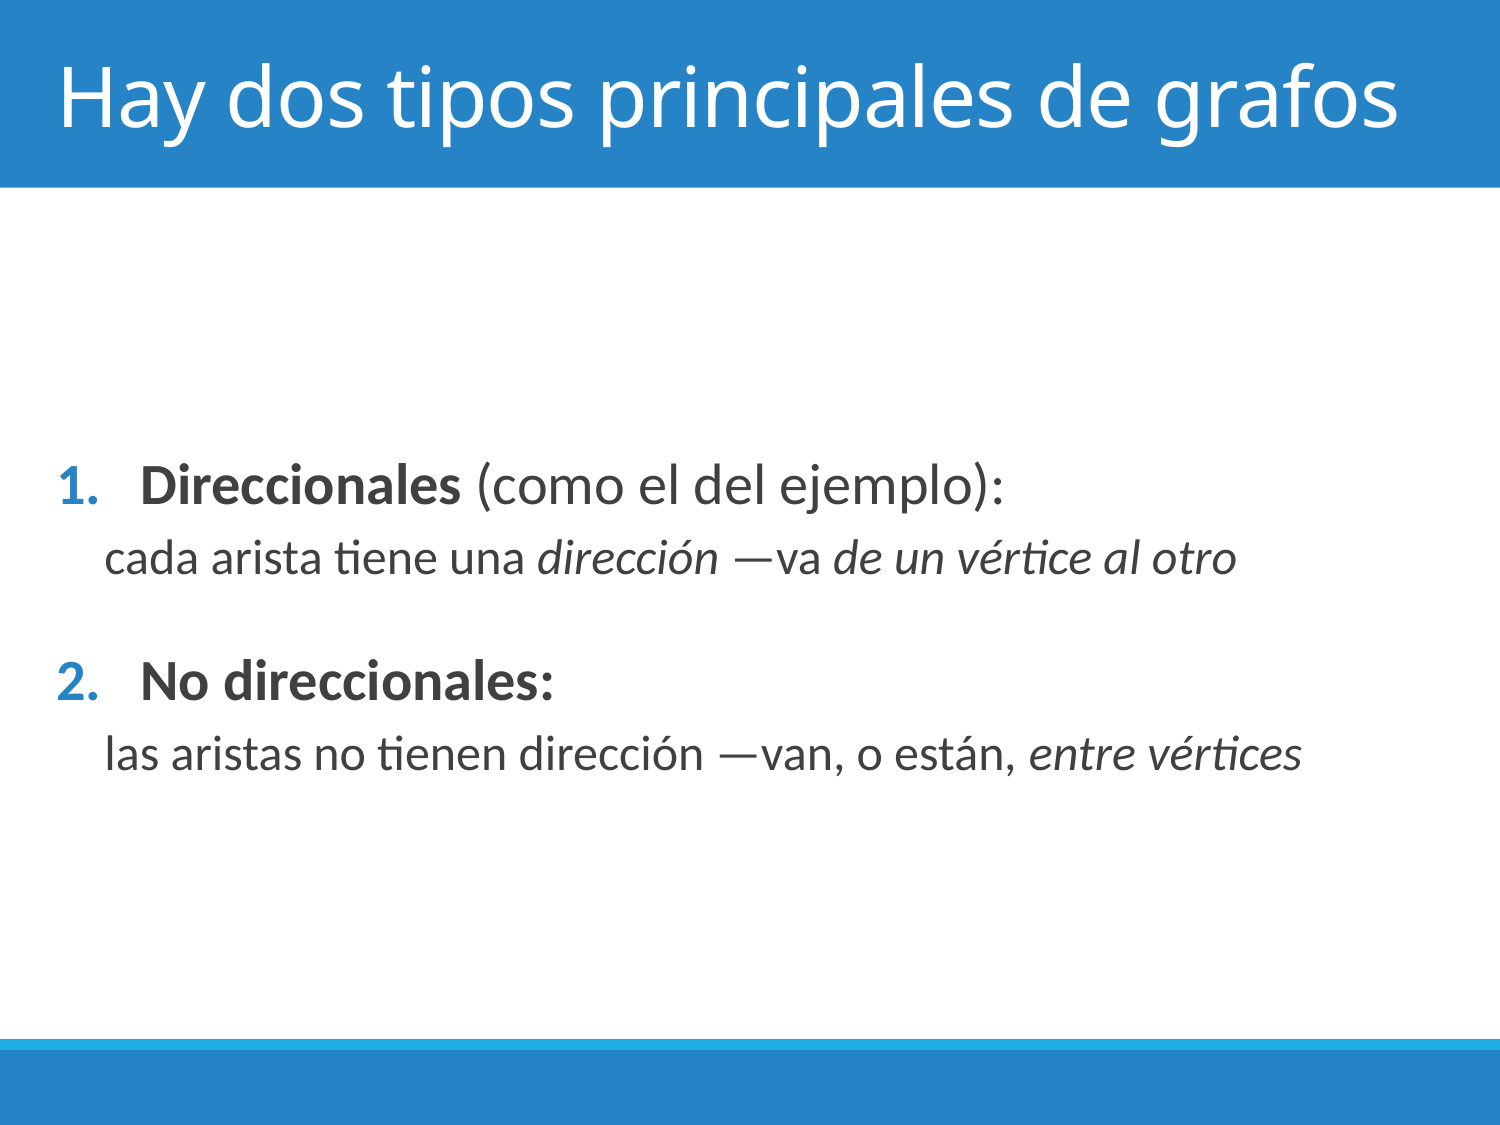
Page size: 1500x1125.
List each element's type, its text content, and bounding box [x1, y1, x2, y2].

list Direccionales (como el del ejemplo): cada arista tiene una dirección —va de un vértice al otro No direccionales: las aristas no tienen dirección —van, o están, entre vértices [41, 211, 1459, 1016]
title Hay dos tipos principales de grafos [41, 0, 1459, 188]
